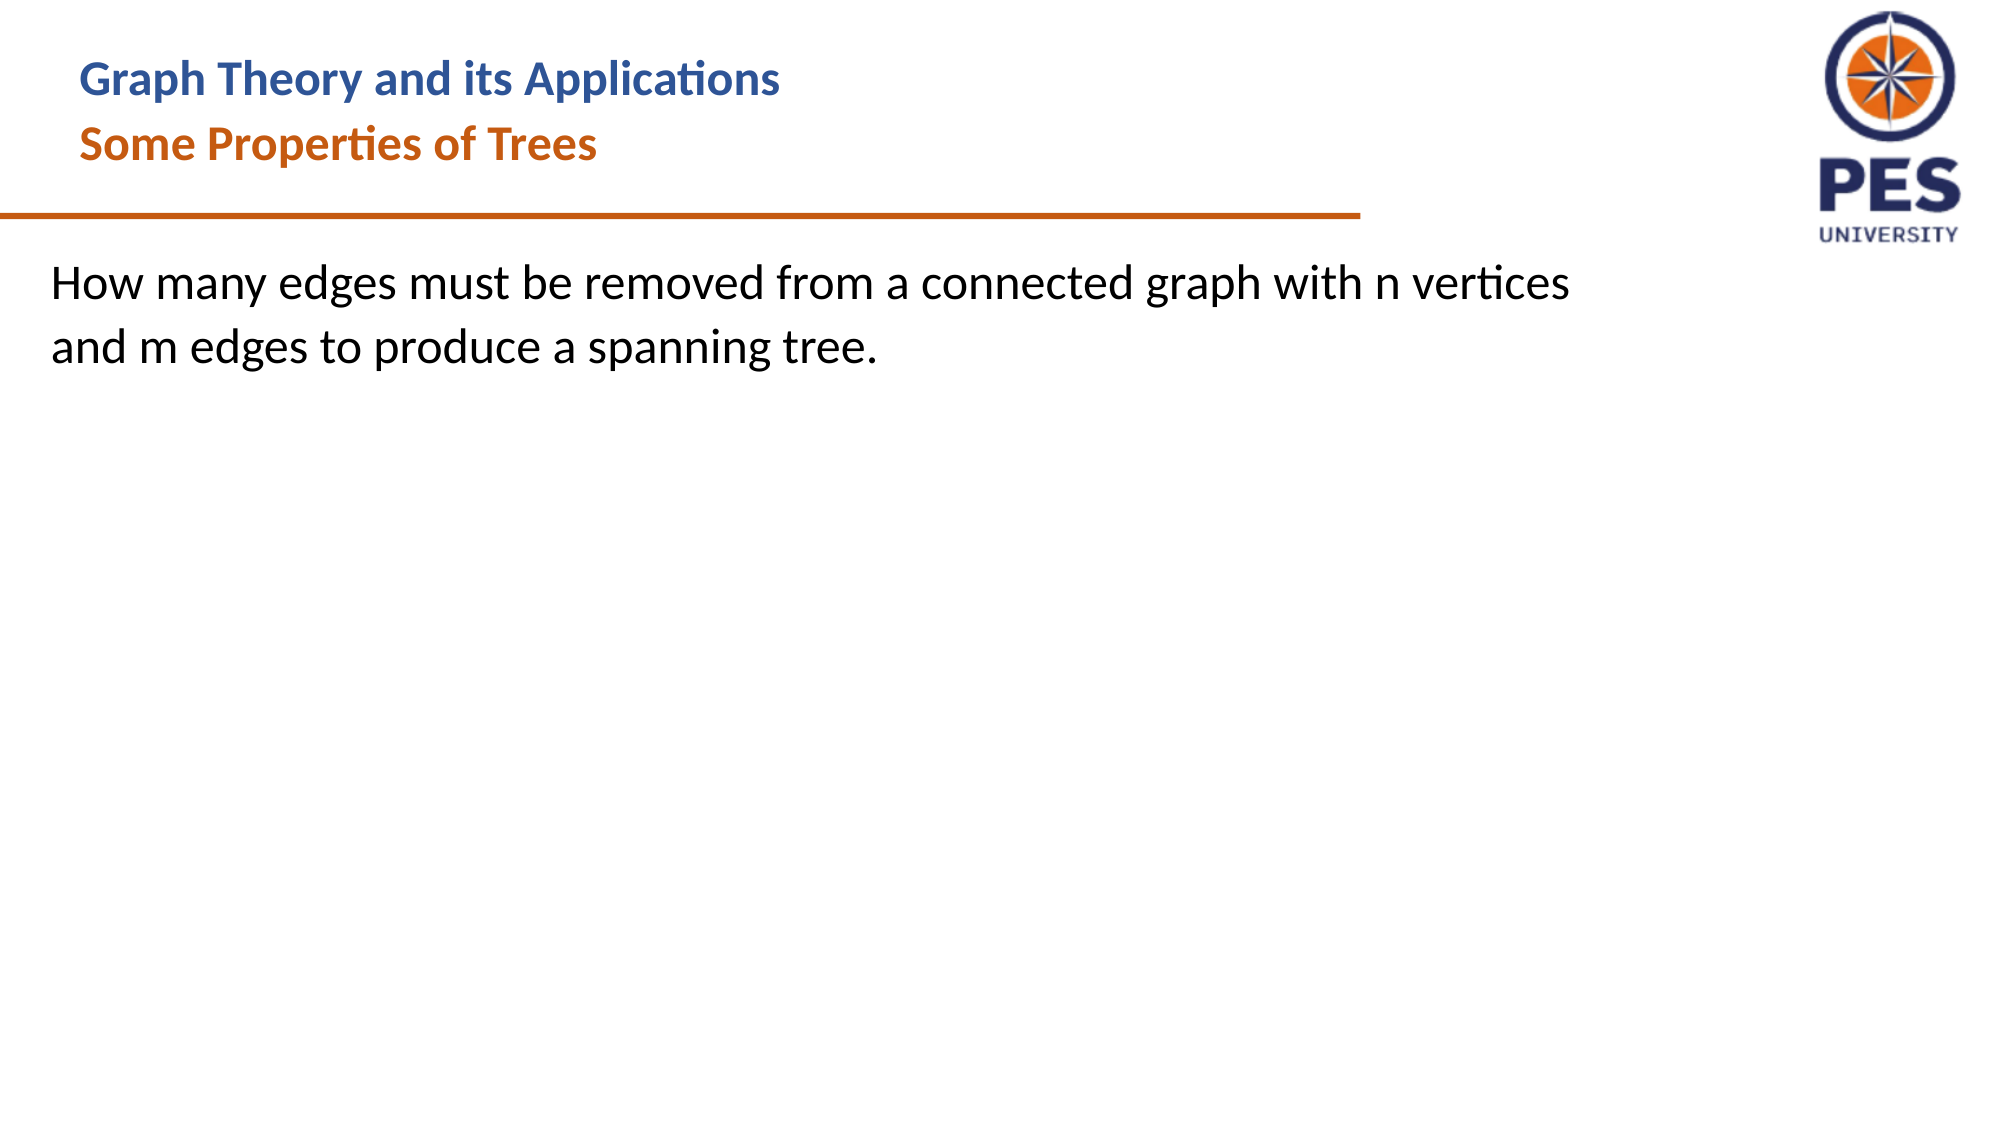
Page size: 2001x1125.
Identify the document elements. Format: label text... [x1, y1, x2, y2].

text_box Graph Theory and its Applications Some Properties of Trees How many edges must be removed from a connected graph with n vertices and m edges to produce a spanning tree. [48, 38, 1666, 374]
picture [1784, 0, 2000, 277]
